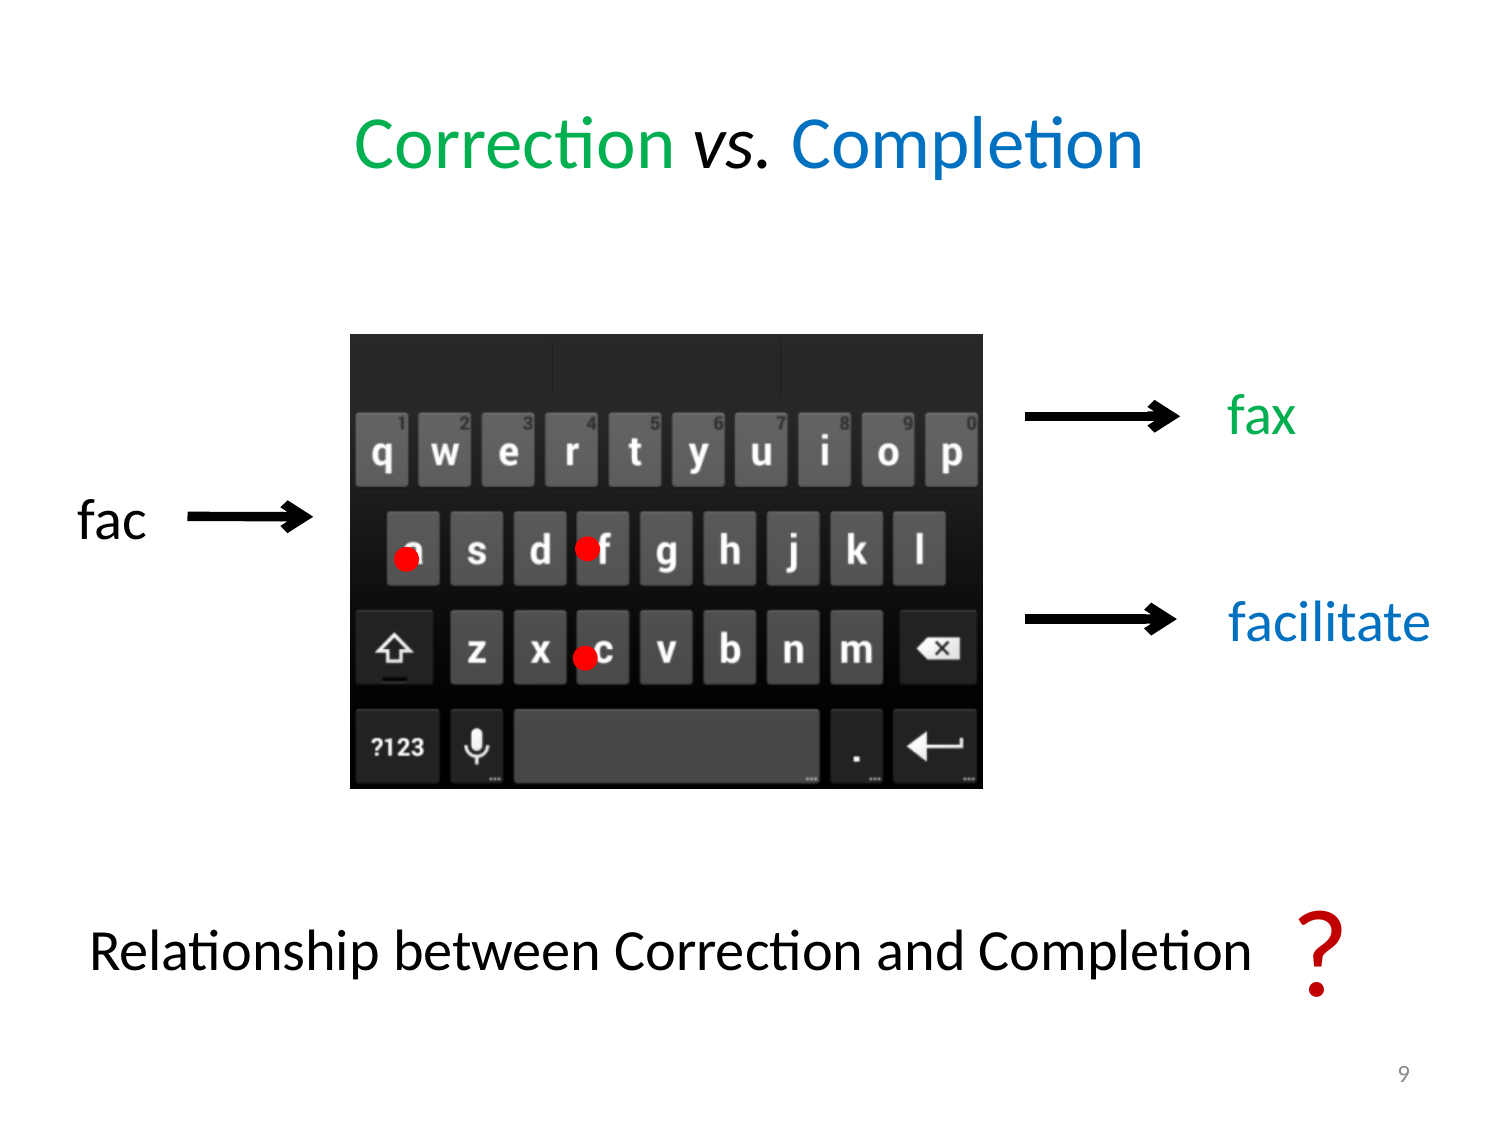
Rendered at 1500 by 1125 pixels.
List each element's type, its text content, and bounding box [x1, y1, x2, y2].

text_box ? [1276, 864, 1365, 1029]
title Correction vs. Completion [75, 45, 1425, 233]
slide_number 9 [1074, 1042, 1425, 1103]
list [0, 279, 1324, 1118]
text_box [349, 333, 984, 789]
text_box facilitate [1213, 575, 1447, 661]
text_box fac [62, 473, 163, 559]
text_box fax [1213, 368, 1313, 454]
text_box Relationship between Correction and Completion [74, 904, 1269, 990]
